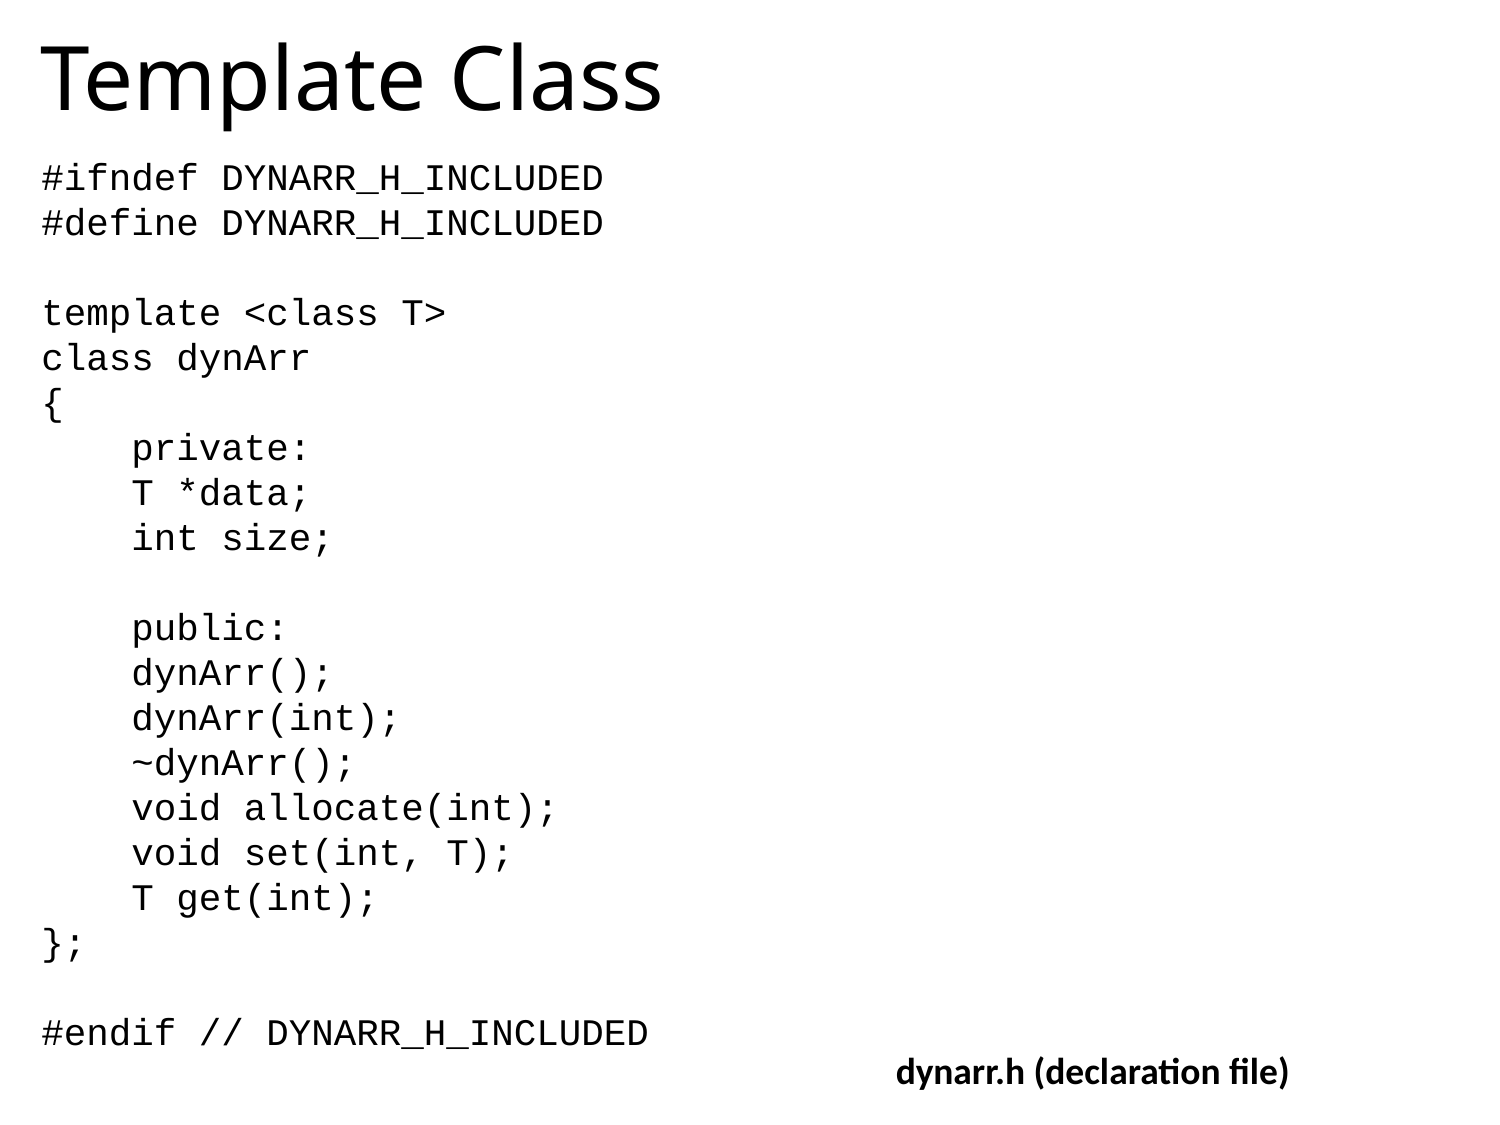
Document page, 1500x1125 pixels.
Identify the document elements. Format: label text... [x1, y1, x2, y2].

text_box Template Class [25, 26, 1469, 138]
text_box dynarr.h (declaration file) [880, 1039, 1380, 1100]
text_box #ifndef DYNARR_H_INCLUDED #define DYNARR_H_INCLUDED template <class T> class dynArr { private: T *data; int size; public: dynArr(); dynArr(int); ~dynArr(); void allocate(int); void set(int, T); T get(int); }; #endif // DYNARR_H_INCLUDED [26, 146, 747, 1061]
